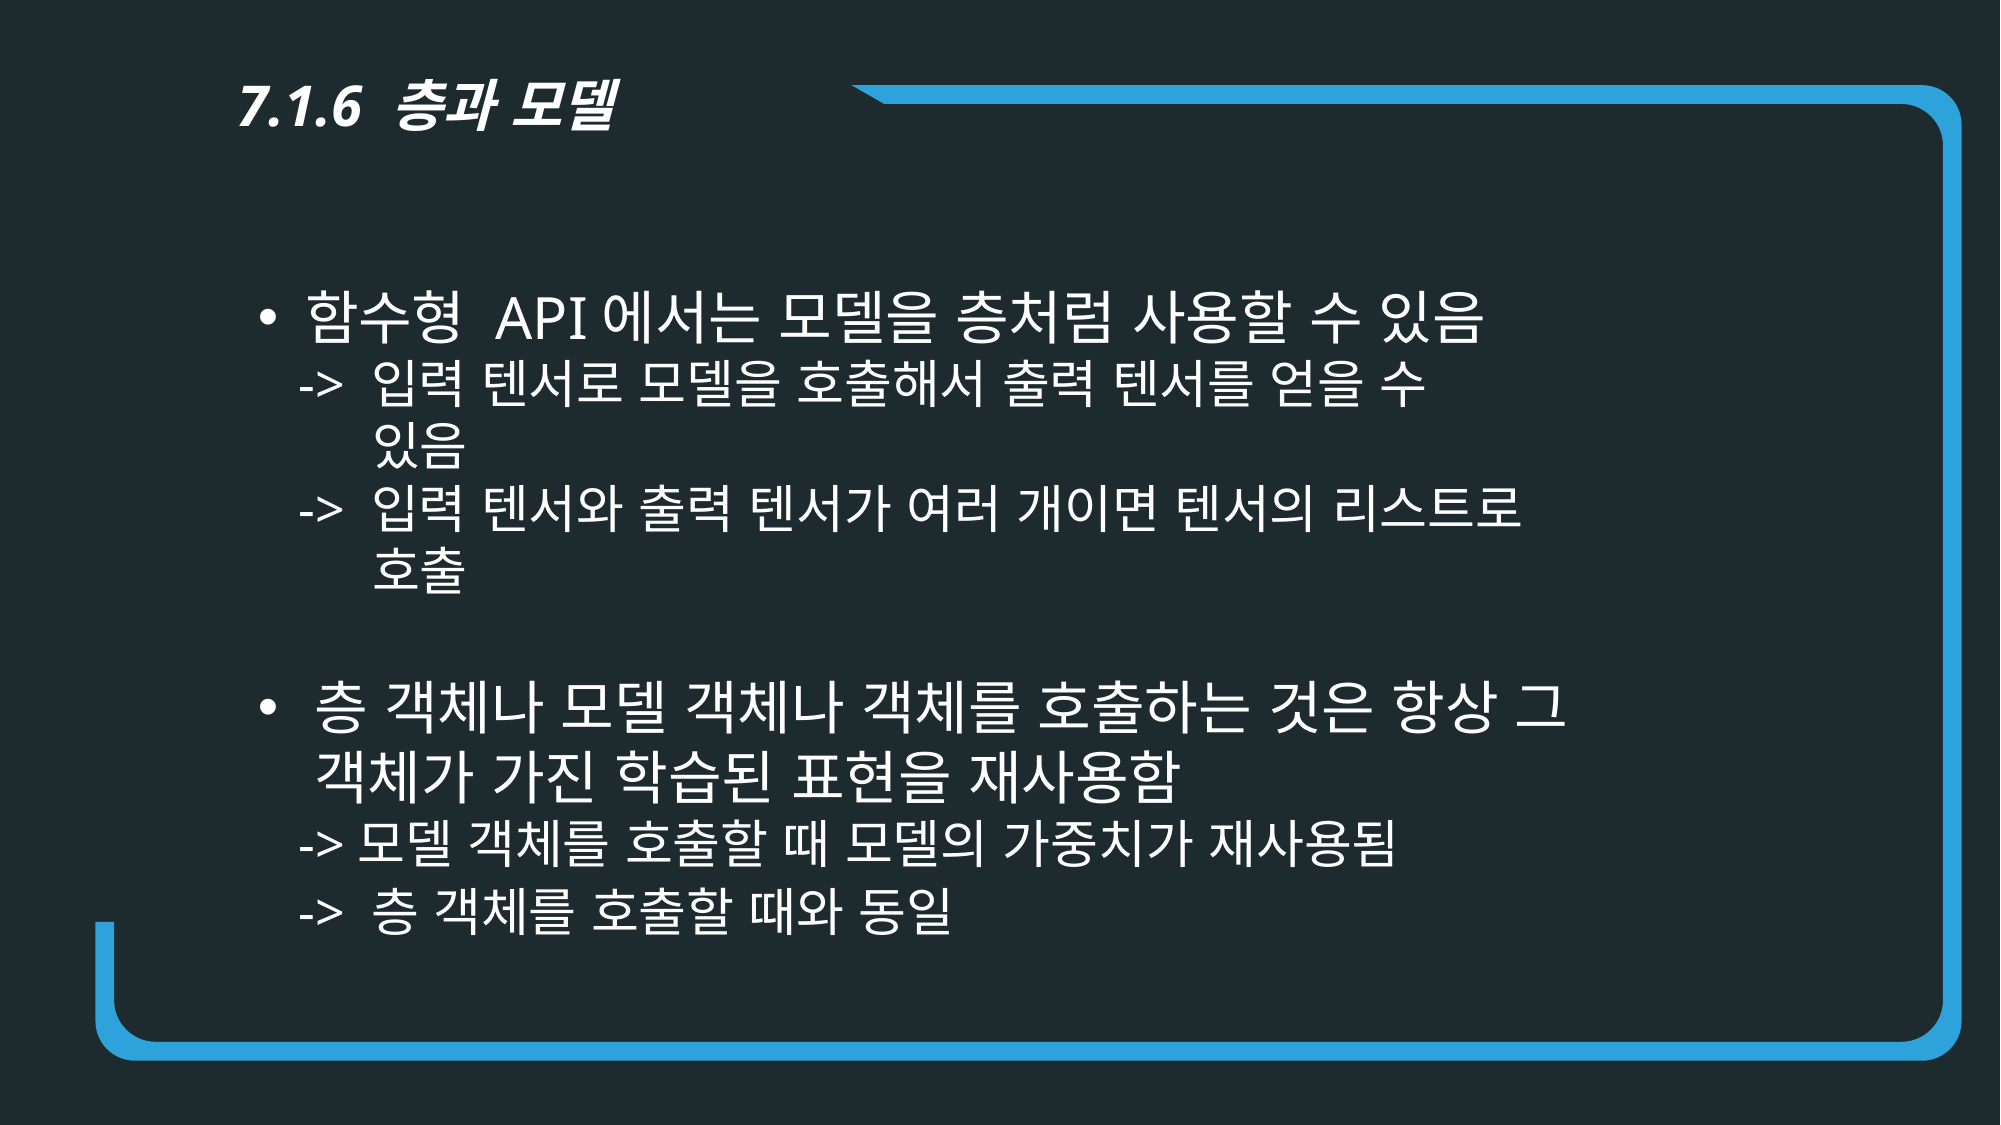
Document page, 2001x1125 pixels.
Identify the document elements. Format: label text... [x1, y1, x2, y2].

text_box 7.1.6 층과 모델 [9, 28, 842, 145]
text_box 함수형 API에서는 모델을 층처럼 사용할 수 있음 -> 입력 텐서로 모델을 호출해서 출력 텐서를 얻을 수 있음 -> 입력 텐서와 출력 텐서가 여러 개이면 텐서의 리스트로 호출 층 객체나 모델 객체나 객체를 호출하는 것은 항상 그 객체가 가진 학습된 표현을 재사용함 ->모델 객체를 호출할 때 모델의 가중치가 재사용됨 -> 층 객체를 호출할 때와 동일 [243, 273, 1757, 951]
text_box [94, 84, 1963, 1062]
